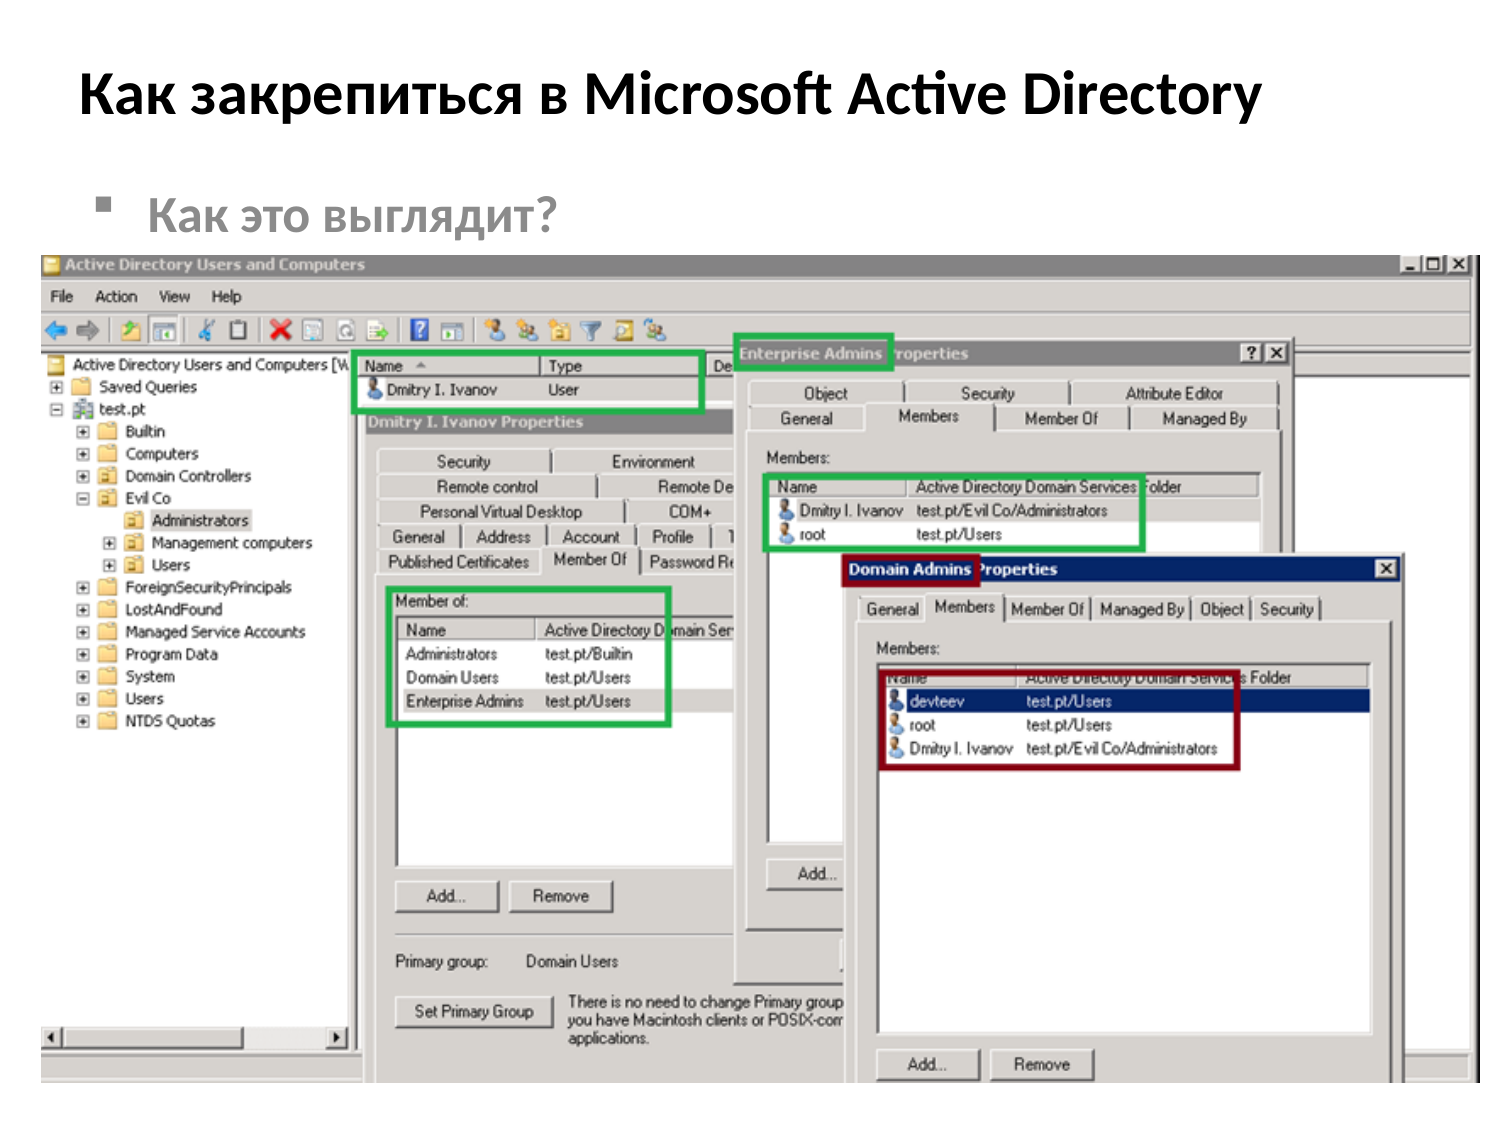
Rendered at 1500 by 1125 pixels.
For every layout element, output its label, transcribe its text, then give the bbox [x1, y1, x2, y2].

text_box Как закрепиться в Microsoft Active Directory [64, 42, 1437, 138]
text_box Как это выглядит? [76, 172, 1447, 253]
picture [41, 255, 1481, 1083]
